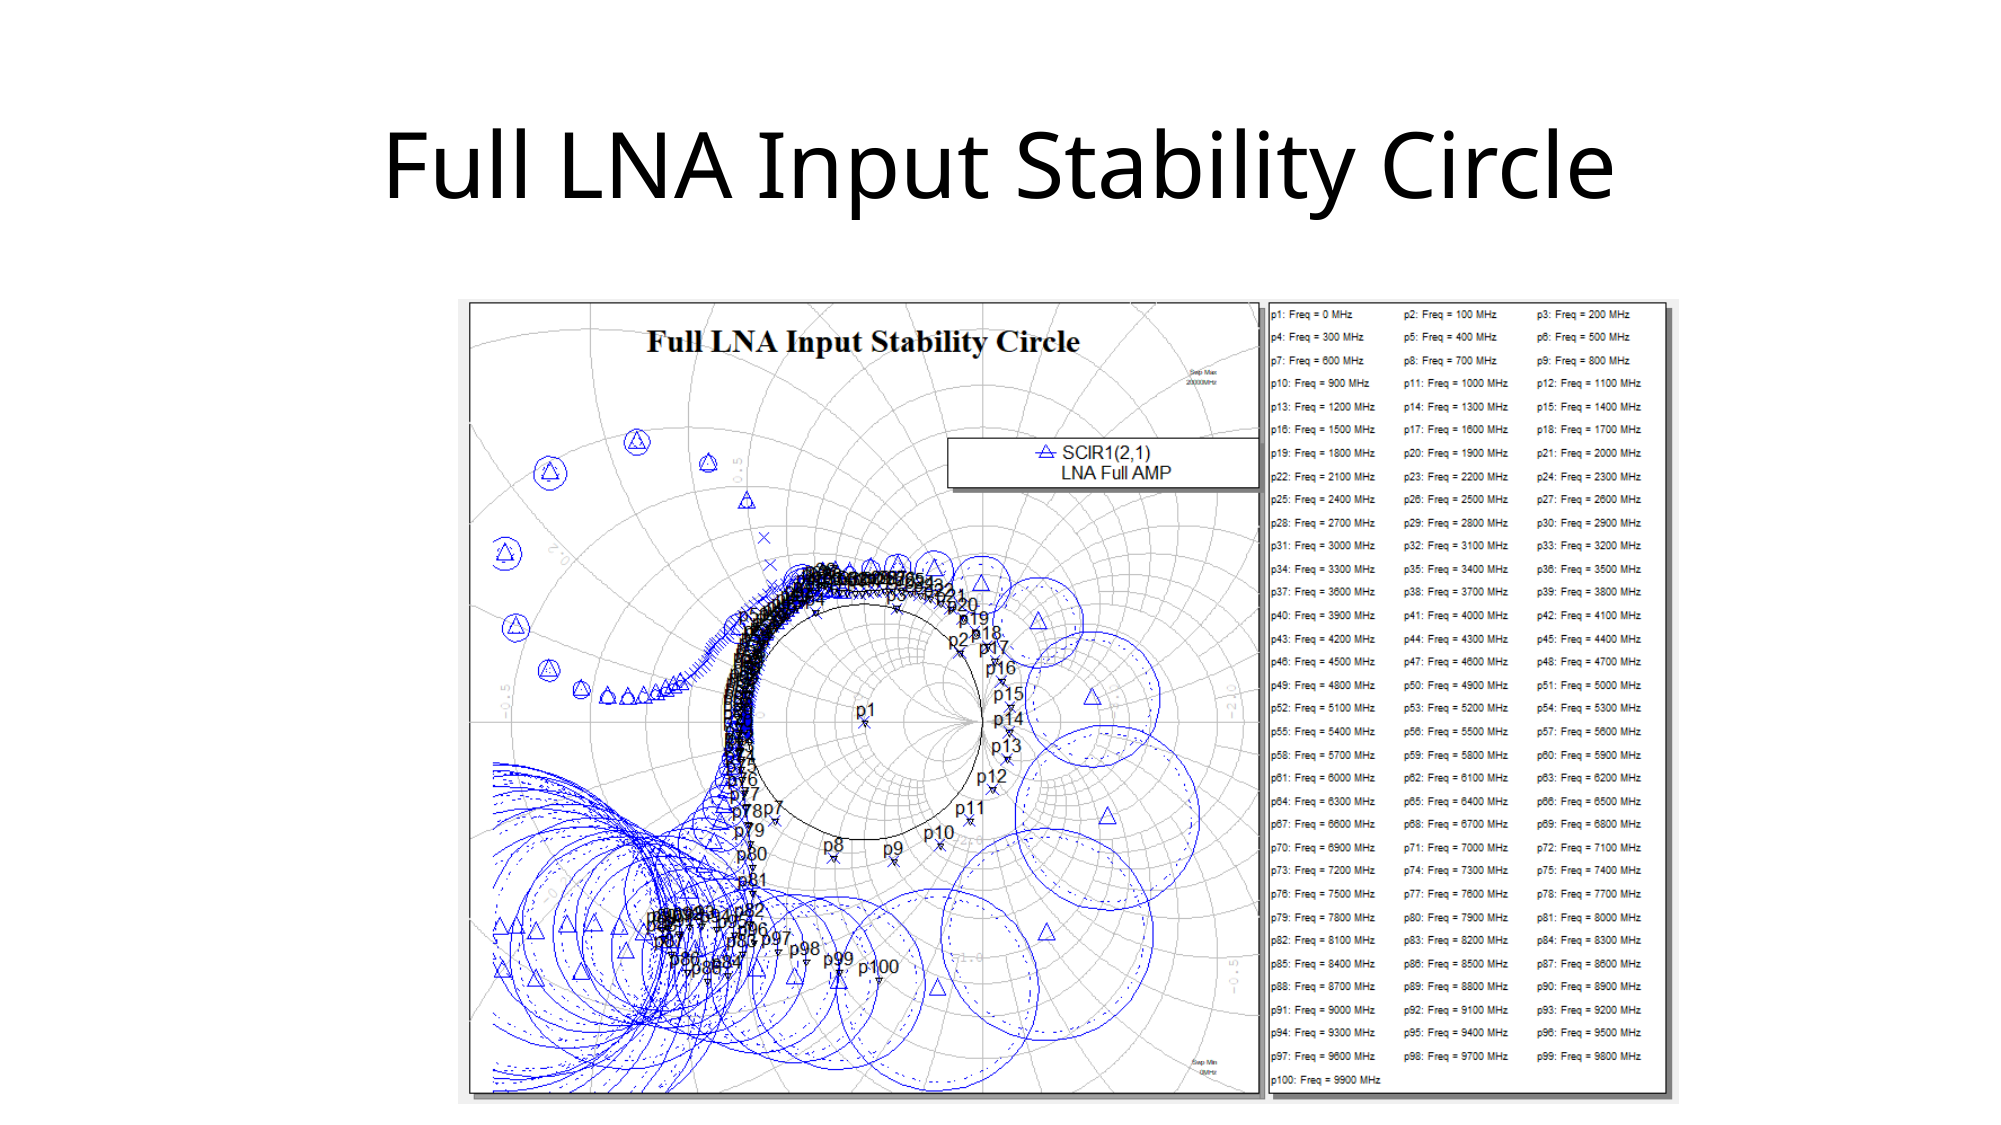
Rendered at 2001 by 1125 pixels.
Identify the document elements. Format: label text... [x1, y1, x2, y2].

title Full LNA Input Stability Circle [137, 59, 1863, 278]
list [458, 299, 1679, 1104]
